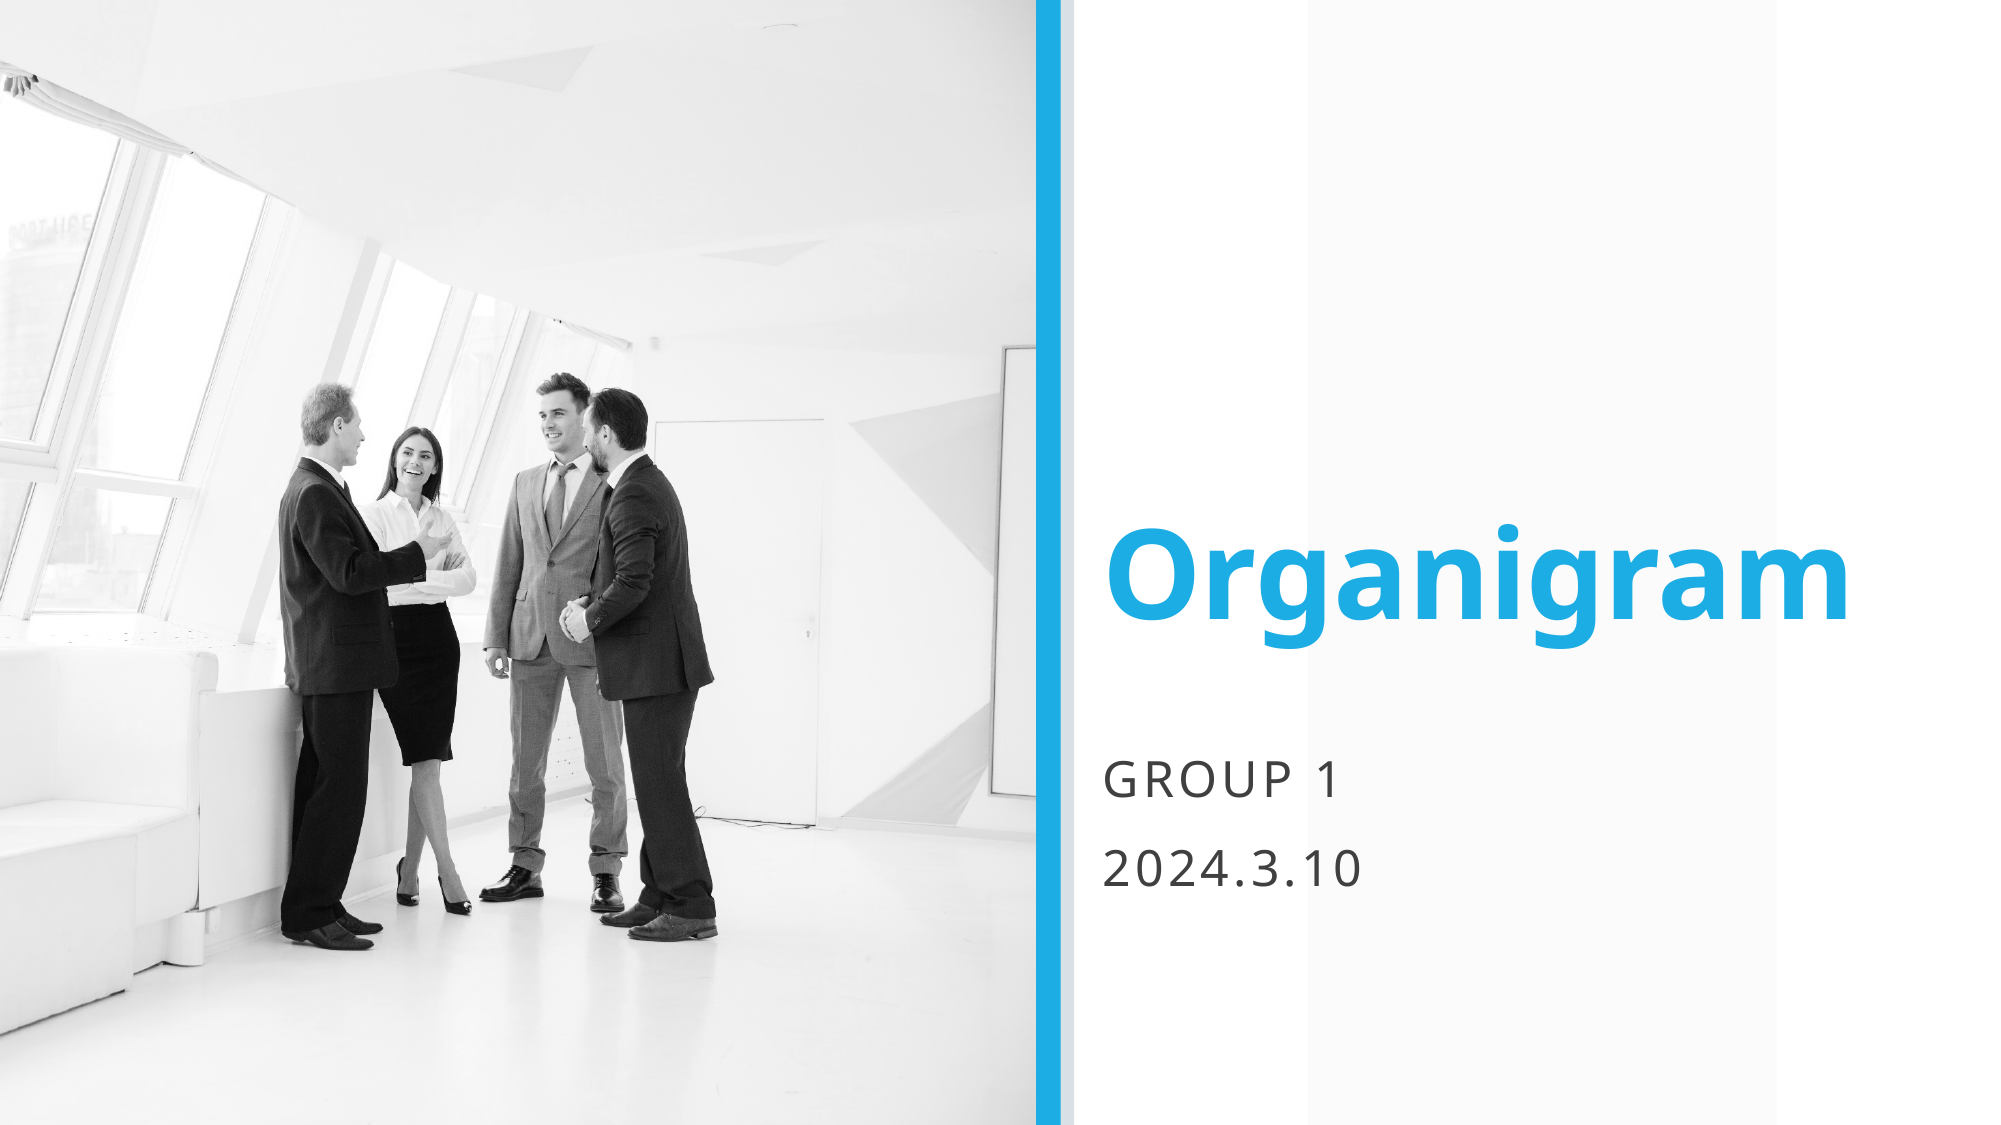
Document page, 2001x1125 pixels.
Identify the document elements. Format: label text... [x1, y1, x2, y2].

picture [0, 0, 1036, 1125]
subtitle GROUP 1 2024.3.10 [1087, 739, 1831, 950]
title Organigram [1087, 124, 1947, 654]
